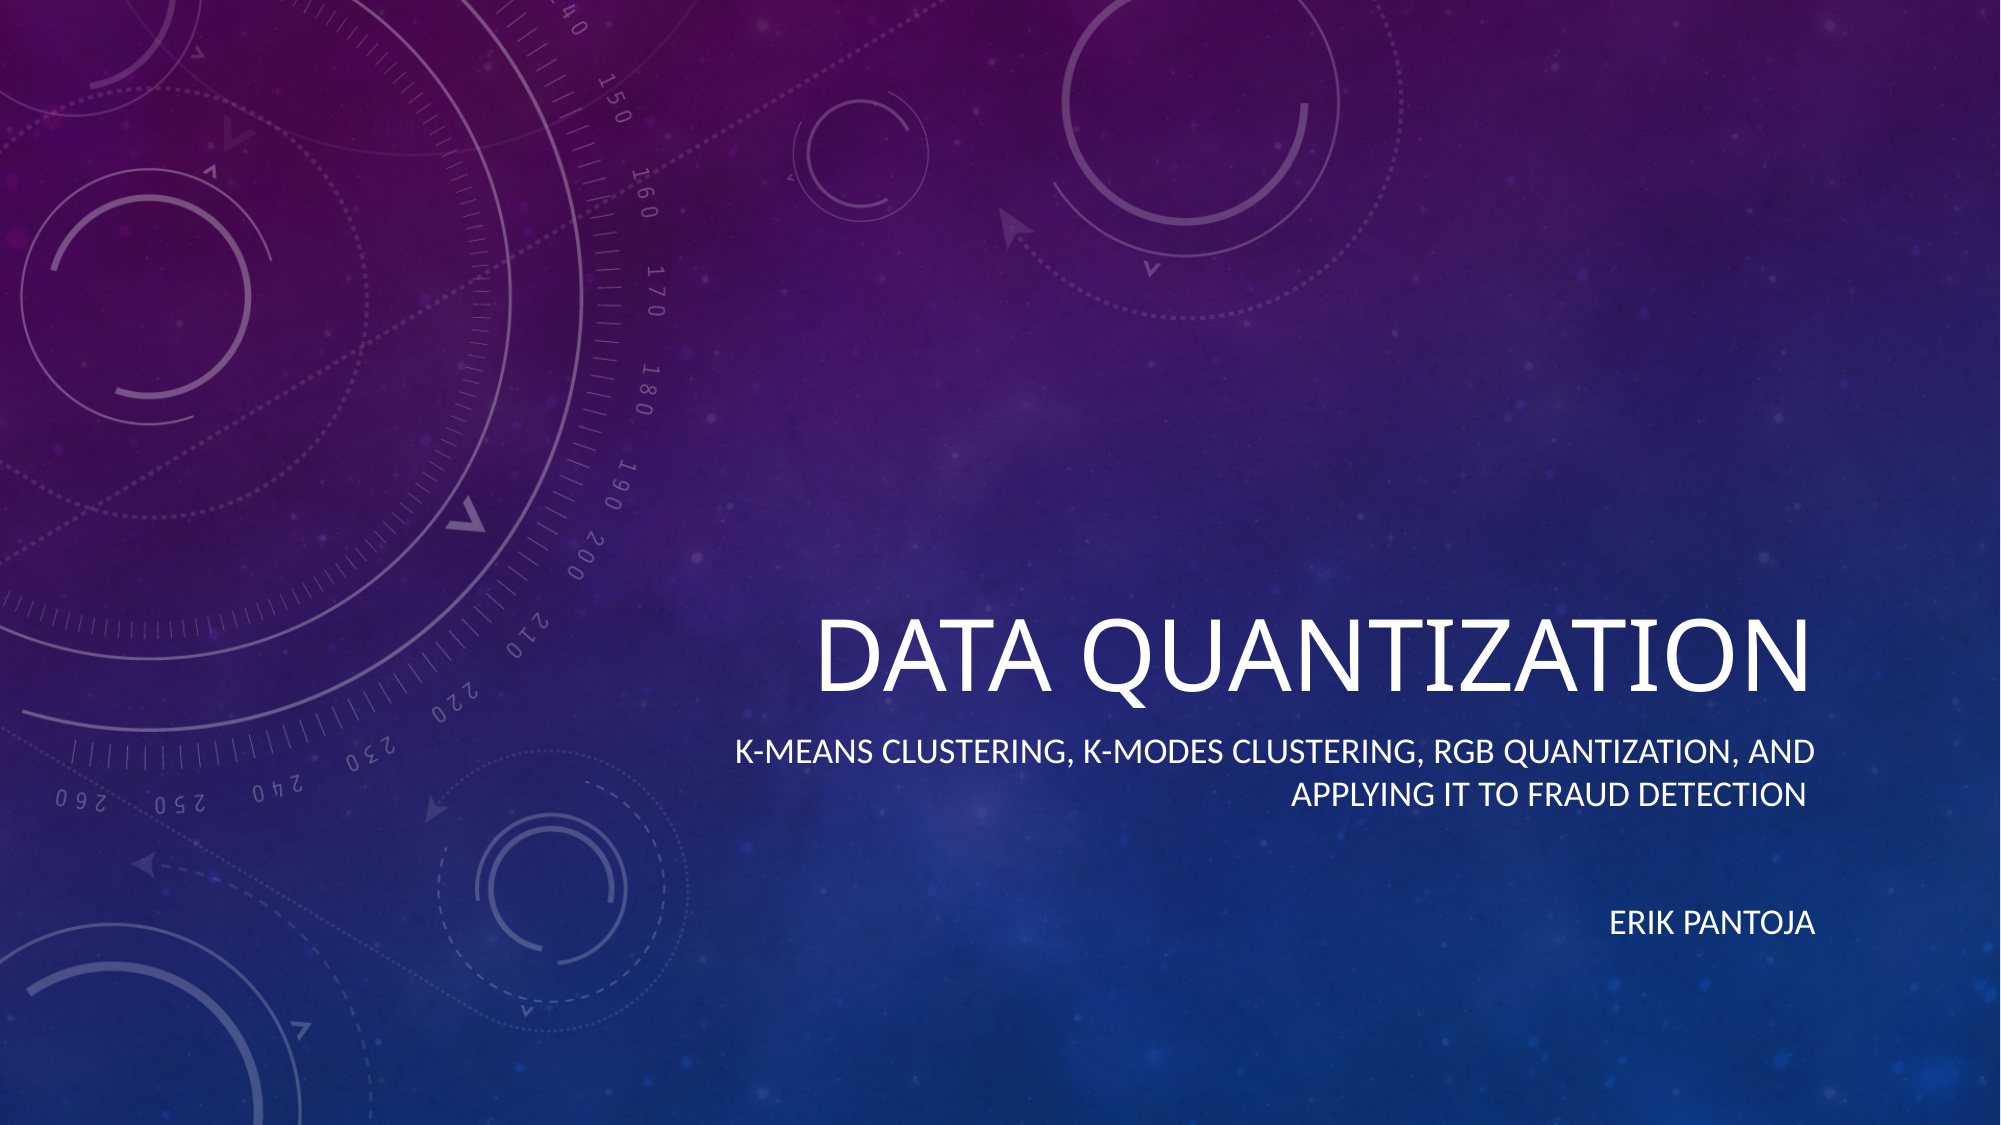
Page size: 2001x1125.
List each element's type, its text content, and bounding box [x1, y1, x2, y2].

subtitle K-Means clustering, k-modes clustering, RGB quantization, and applying it to fraud detection Erik Pantoja [650, 719, 1831, 950]
title DATA Quantization [650, 322, 1831, 719]
picture [0, 0, 2001, 1125]
